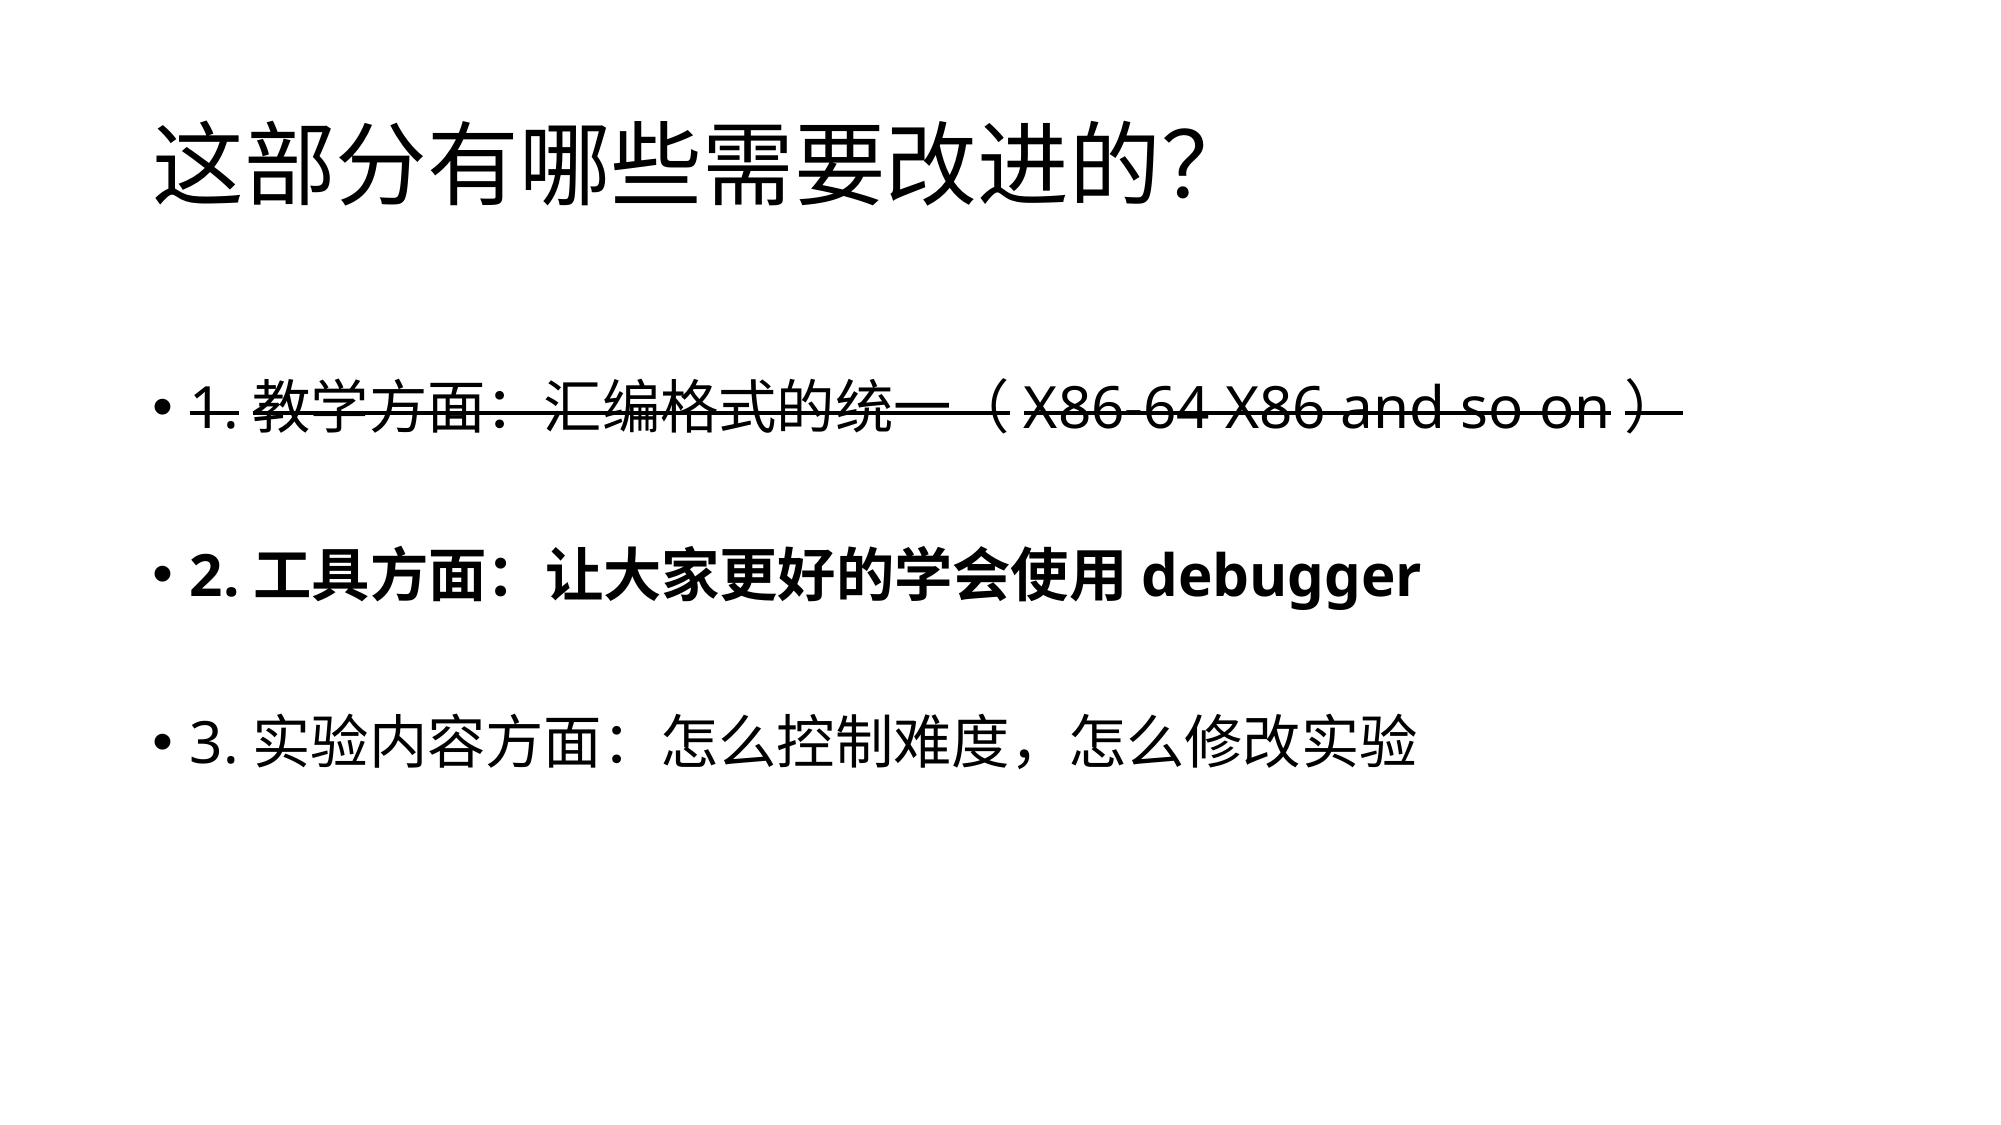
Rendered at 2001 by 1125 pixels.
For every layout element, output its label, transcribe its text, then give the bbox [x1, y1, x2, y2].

list 1.教学方面：汇编格式的统一（X86-64 X86 and so on） 2.工具方面：让大家更好的学会使用debugger 3.实验内容方面：怎么控制难度，怎么修改实验 [137, 370, 1863, 1014]
title 这部分有哪些需要改进的？ [137, 59, 1863, 278]
